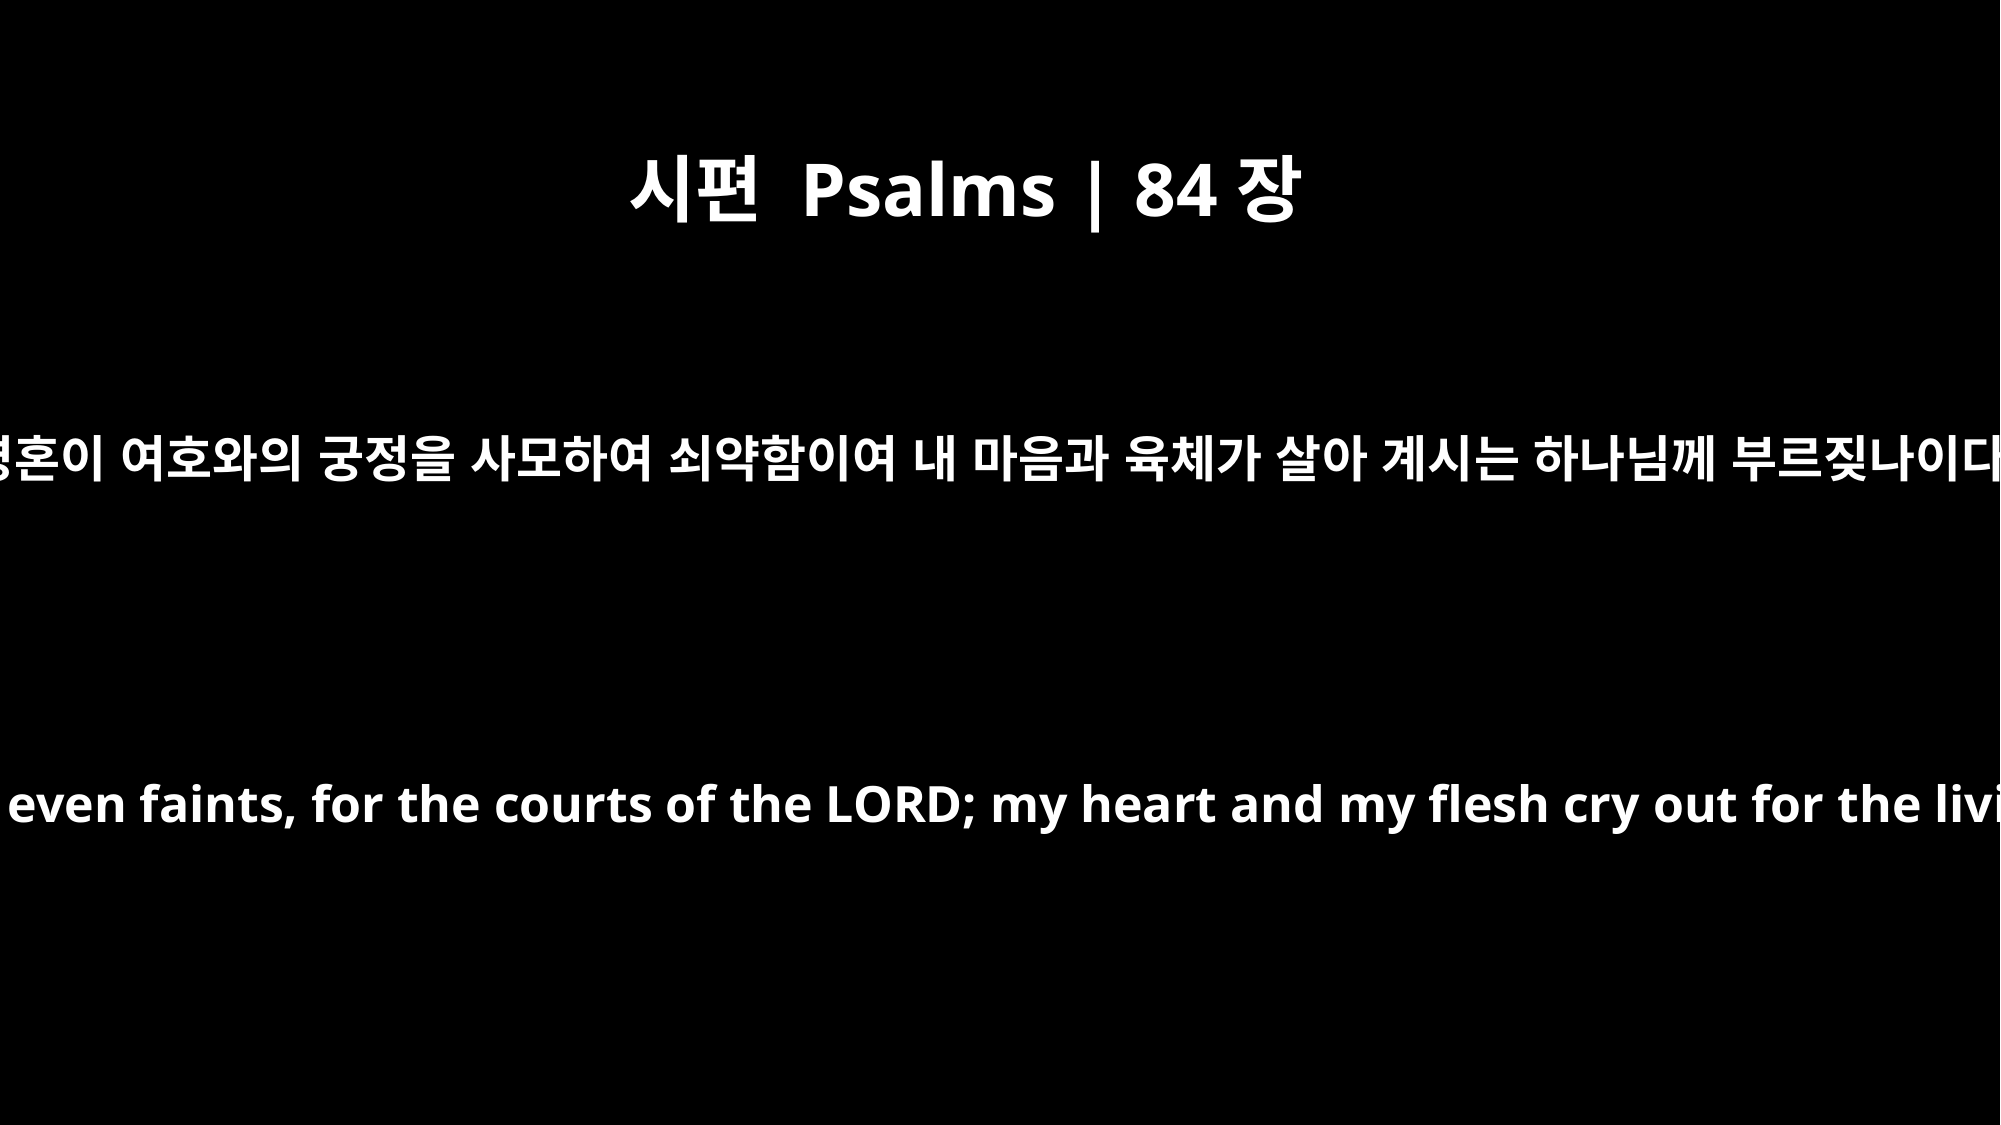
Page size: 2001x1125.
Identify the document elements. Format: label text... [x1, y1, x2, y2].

text_box 시편 Psalms | 84장 [613, 136, 1319, 239]
text_box 2 내 영혼이 여호와의 궁정을 사모하여 쇠약함이여 내 마음과 육체가 살아 계시는 하나님께 부르짖나이다 [0, 359, 2000, 495]
text_box My soul yearns, even faints, for the courts of the LORD; my heart and my flesh cry out for the living God. [0, 764, 2000, 840]
